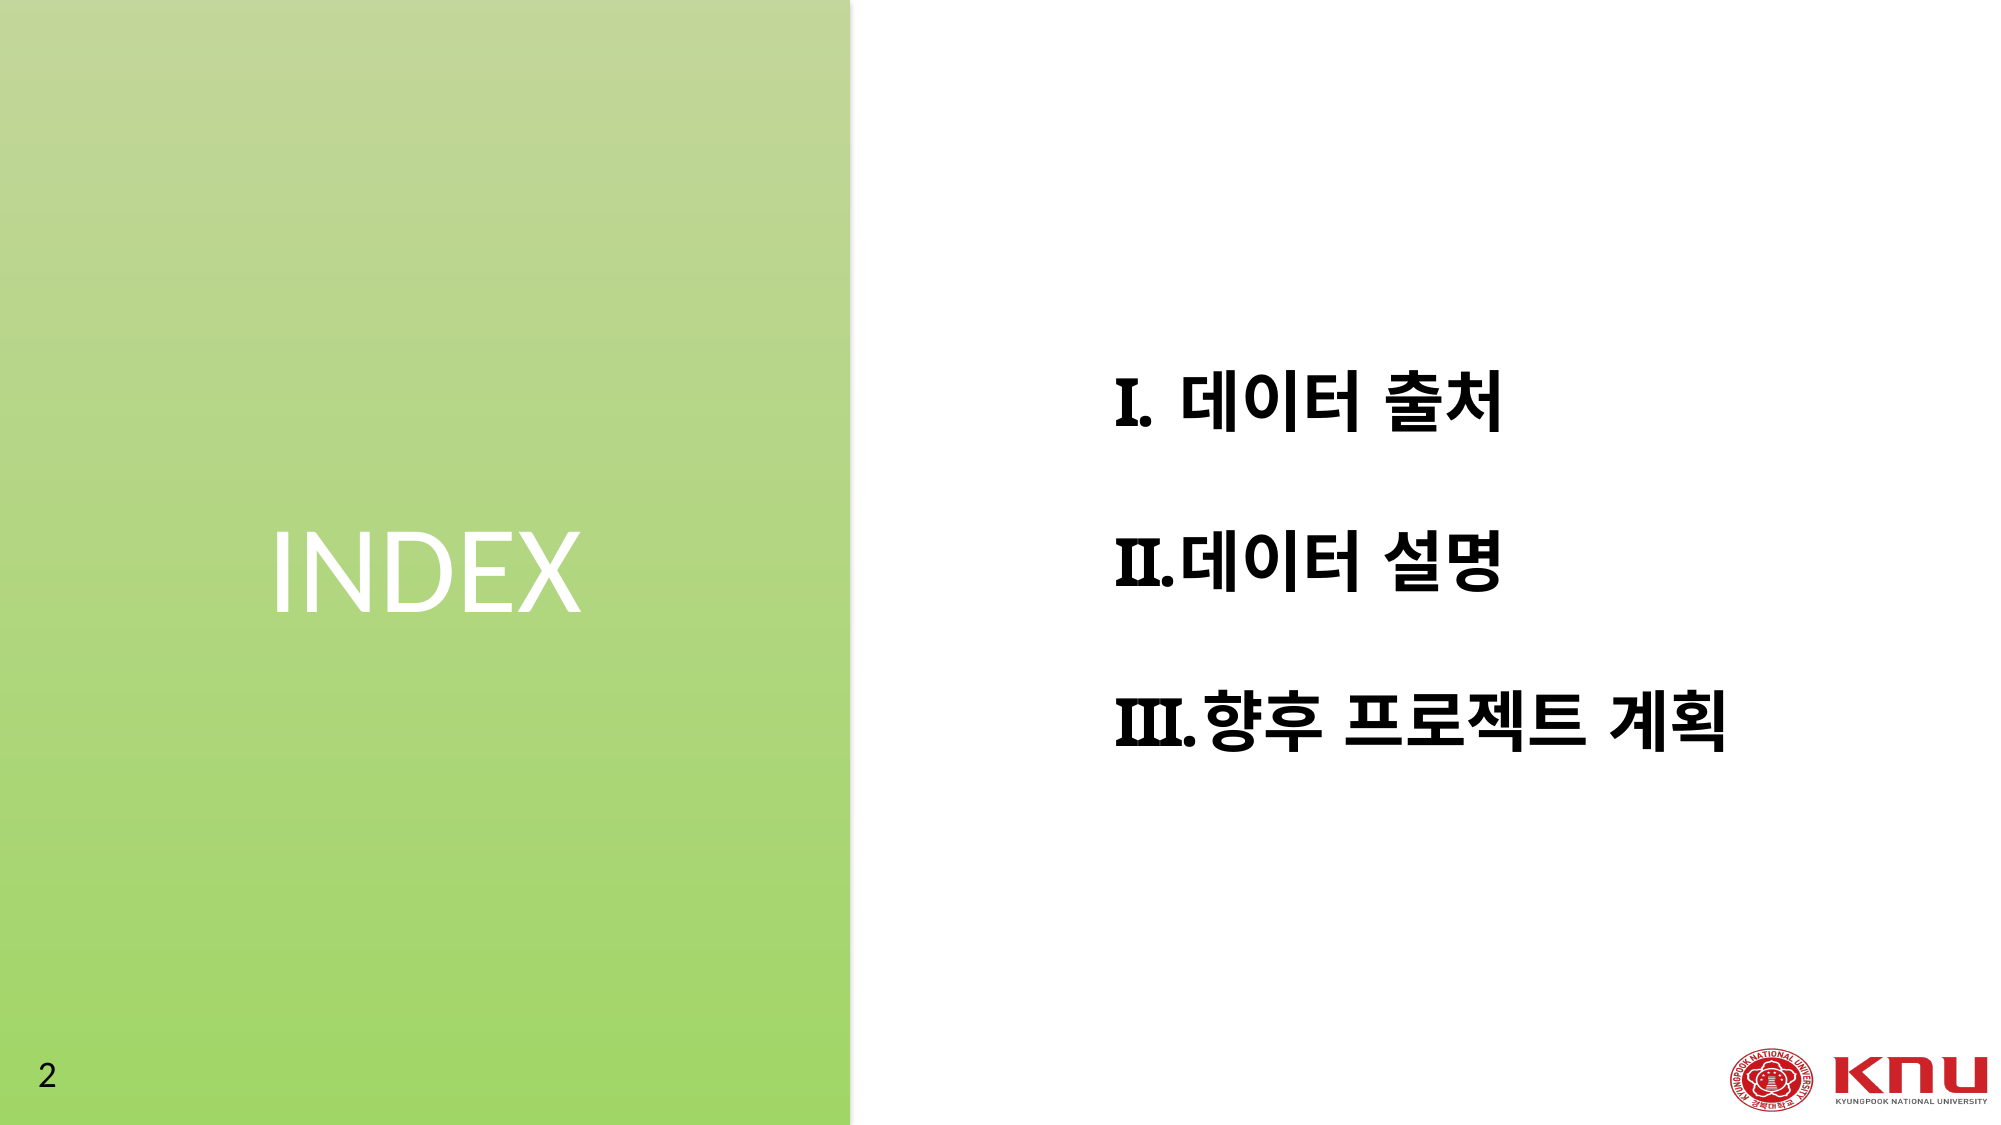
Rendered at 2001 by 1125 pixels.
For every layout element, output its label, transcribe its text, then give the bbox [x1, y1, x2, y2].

slide_number 2 [23, 1042, 490, 1103]
text_box INDEX [0, 0, 851, 1125]
text_box 데이터 출처 데이터 설명 향후 프로젝트 계획 [1099, 352, 1747, 768]
picture [1729, 1048, 1988, 1112]
